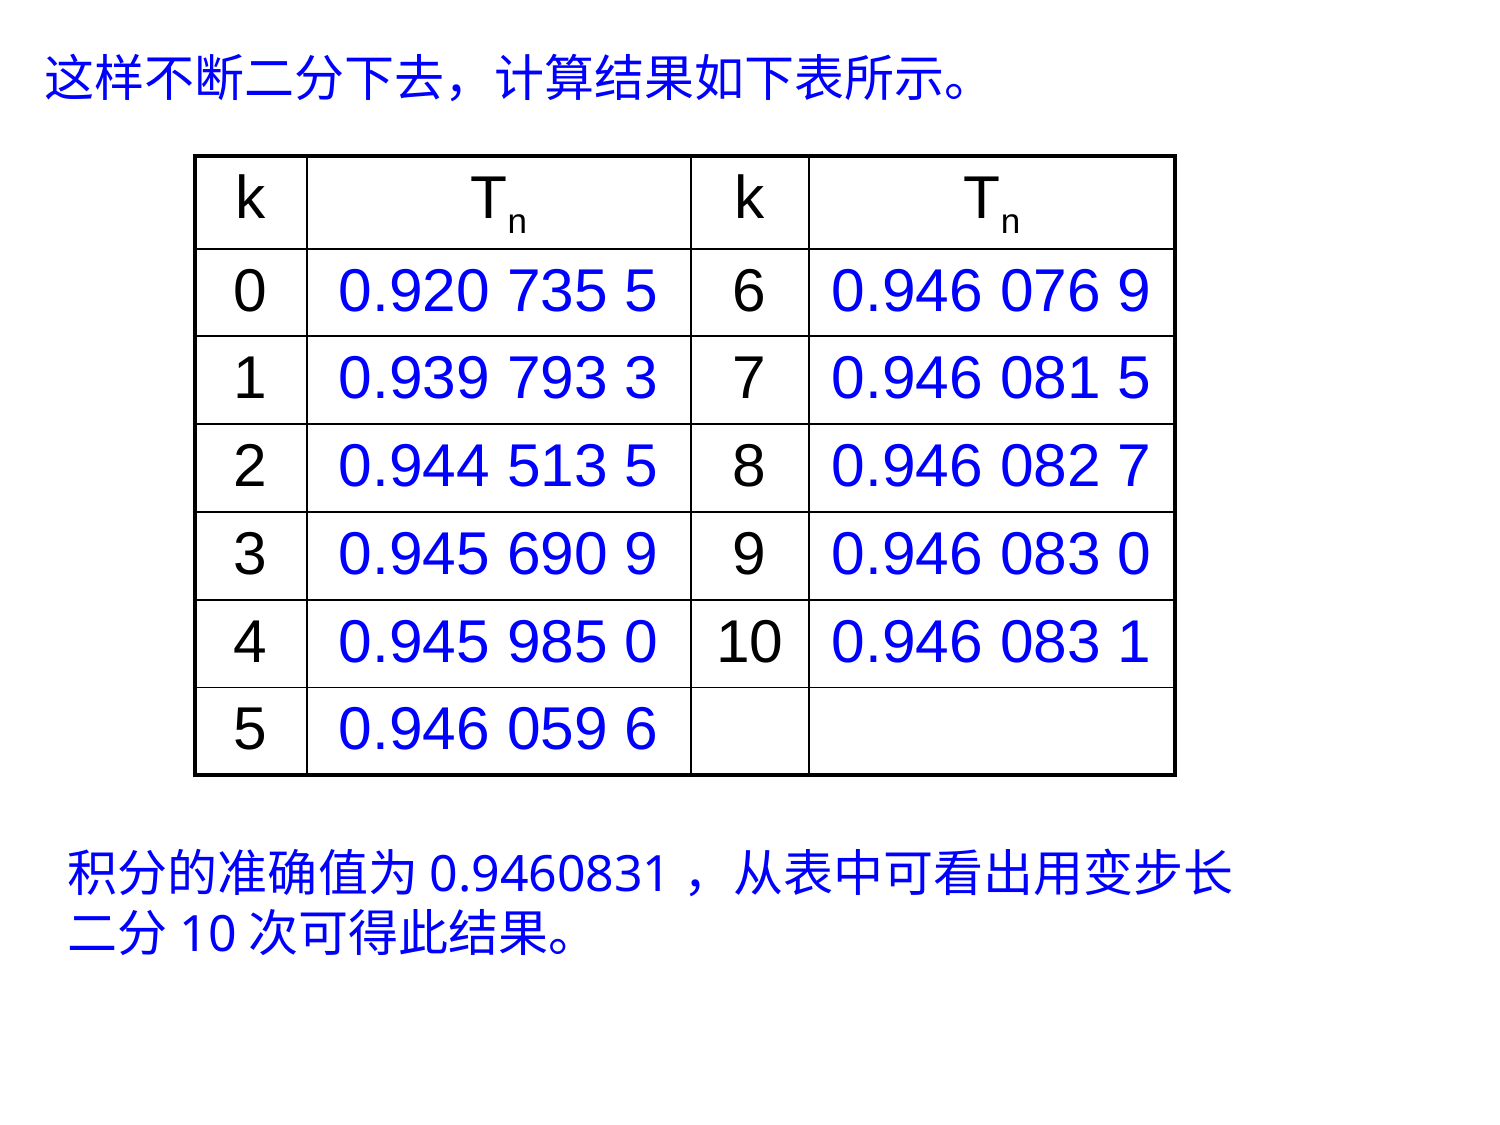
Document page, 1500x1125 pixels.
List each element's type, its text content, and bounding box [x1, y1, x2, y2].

table_cell 6 [692, 250, 808, 335]
table_cell [692, 688, 808, 773]
table_cell 5 [197, 688, 306, 773]
table_cell [810, 688, 1173, 773]
table_cell 4 [197, 601, 306, 687]
table_cell 0.920 735 5 [308, 250, 690, 335]
text_box 积分的准确值为0.9460831，从表中可看出用变步长二分10次可得此结果。 [53, 834, 1264, 972]
table_cell 0.944 513 5 [308, 425, 690, 511]
table_cell 0.946 081 5 [810, 337, 1173, 423]
table_cell 0.939 793 3 [308, 337, 690, 423]
table_cell 0.946 083 0 [810, 513, 1173, 599]
table_cell 10 [692, 601, 808, 687]
table_header Tn [308, 158, 690, 248]
table_cell 0.945 690 9 [308, 513, 690, 599]
table_header k [692, 158, 808, 248]
table_cell 2 [197, 425, 306, 511]
table_cell 0.946 083 1 [810, 601, 1173, 687]
table_cell 1 [197, 337, 306, 423]
table_cell 9 [692, 513, 808, 599]
table_cell 8 [692, 425, 808, 511]
table_cell 0.946 076 9 [810, 250, 1173, 335]
table_cell 7 [692, 337, 808, 423]
subtitle 这样不断二分下去，计算结果如下表所示。 [29, 45, 1140, 140]
table_cell 0.945 985 0 [308, 601, 690, 687]
table_header Tn [810, 158, 1173, 248]
table_header k [197, 158, 306, 248]
table_cell 3 [197, 513, 306, 599]
table_cell 0.946 059 6 [308, 688, 690, 773]
table_cell 0.946 082 7 [810, 425, 1173, 511]
table_cell 0 [197, 250, 306, 335]
